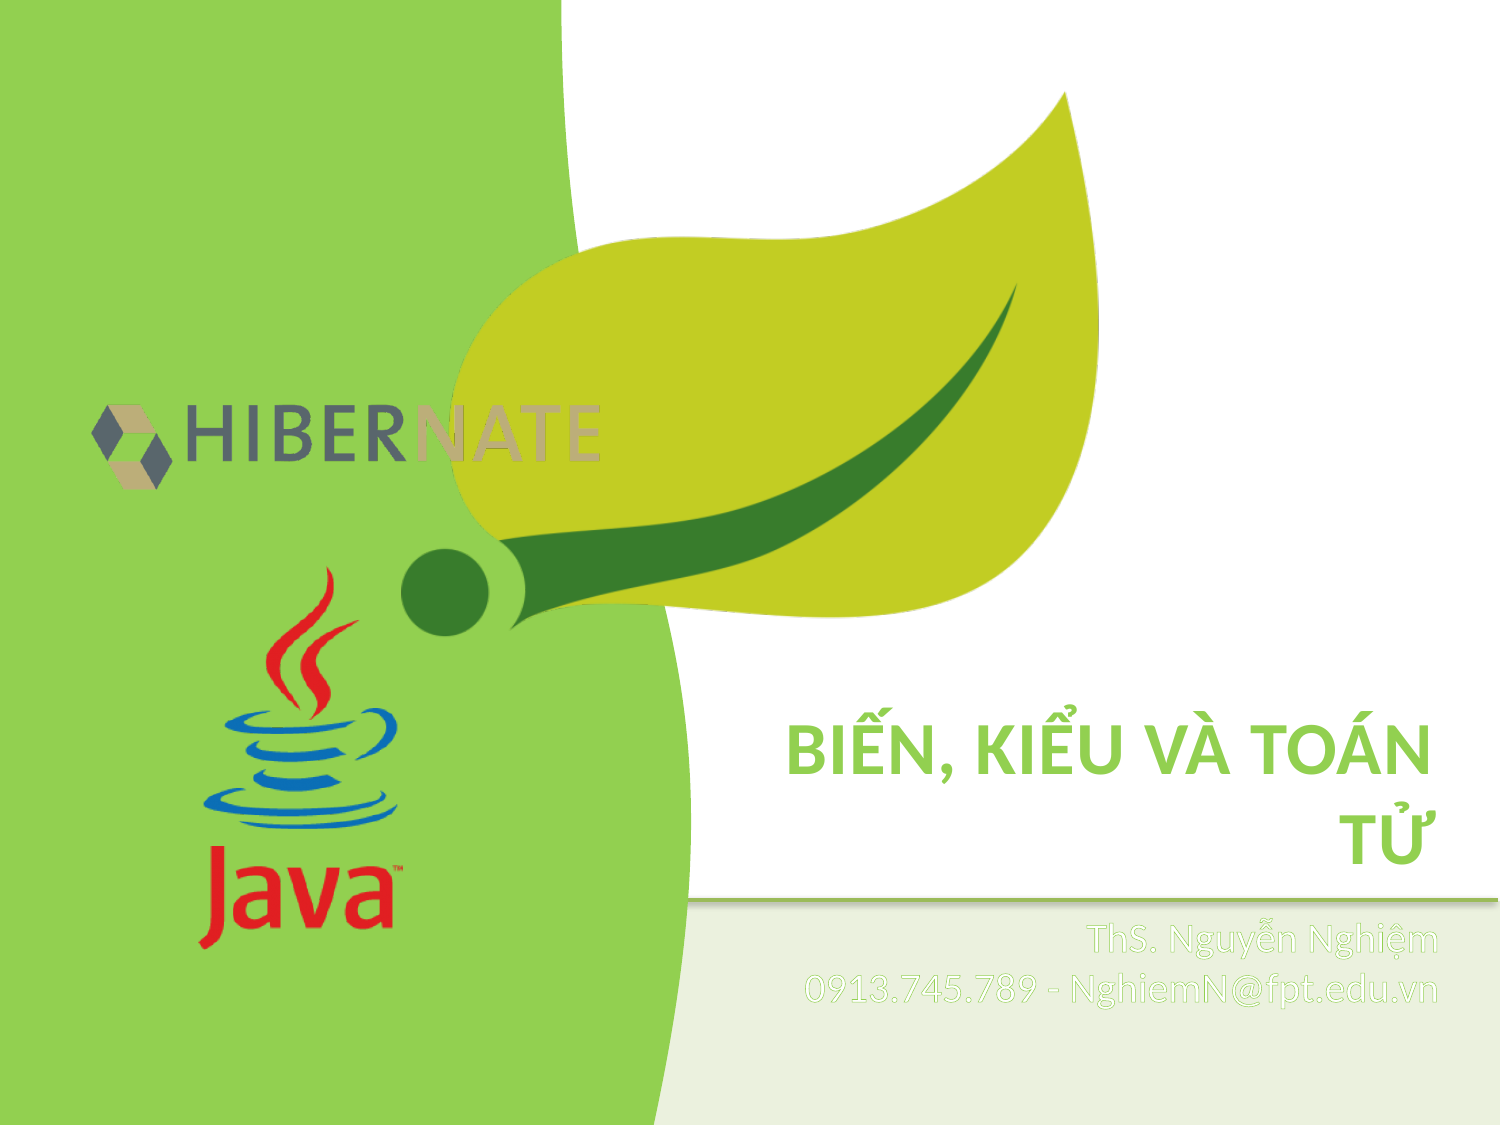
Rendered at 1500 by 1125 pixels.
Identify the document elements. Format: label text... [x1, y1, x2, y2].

picture [75, 62, 1150, 983]
title Biến, kiểu và toán tử [687, 575, 1450, 888]
